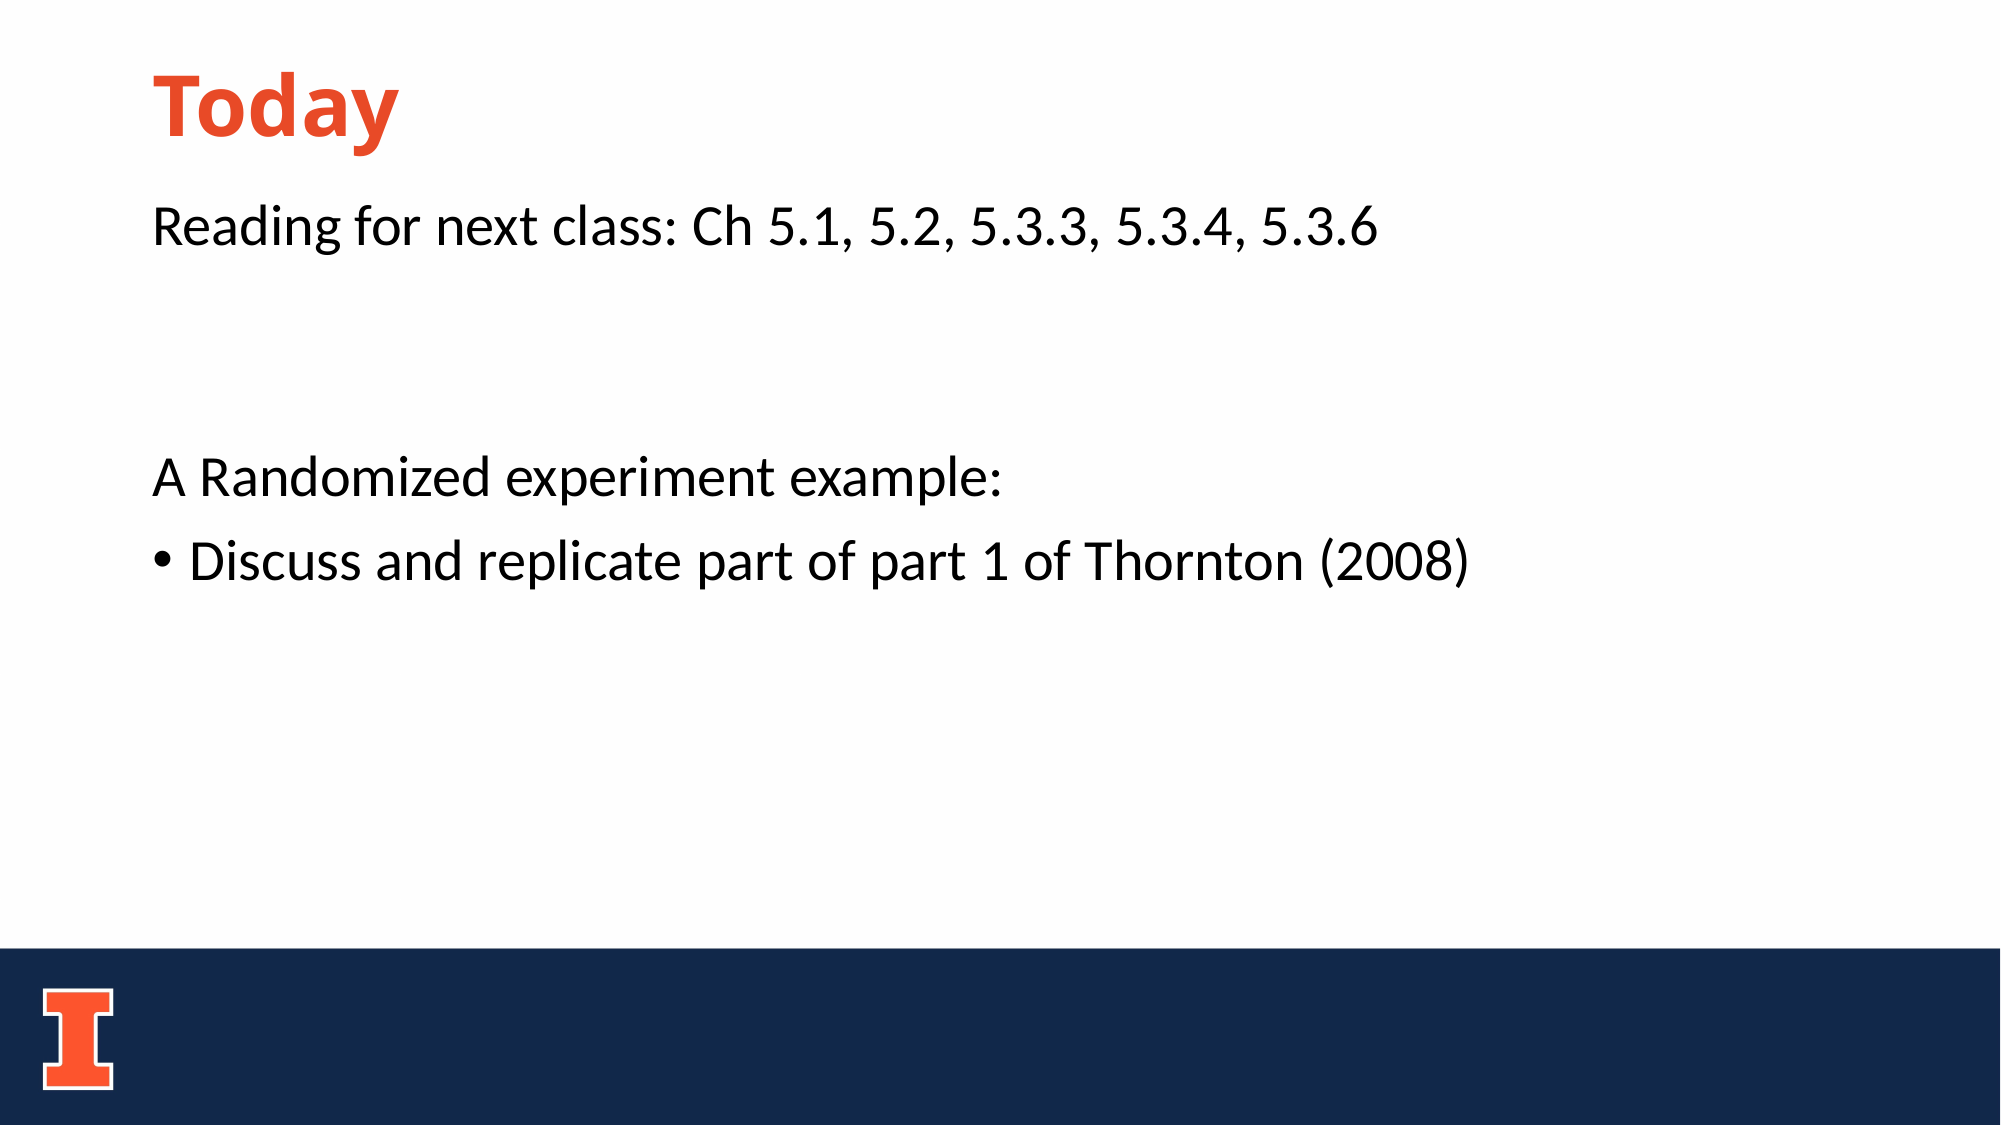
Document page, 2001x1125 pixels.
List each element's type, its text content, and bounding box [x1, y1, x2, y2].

title Today [137, 56, 1863, 163]
list Reading for next class: Ch 5.1, 5.2, 5.3.3, 5.3.4, 5.3.6 A Randomized experiment example: Discuss and replicate part of part 1 of Thornton (2008) [137, 187, 1863, 940]
picture [0, 0, 2001, 1125]
